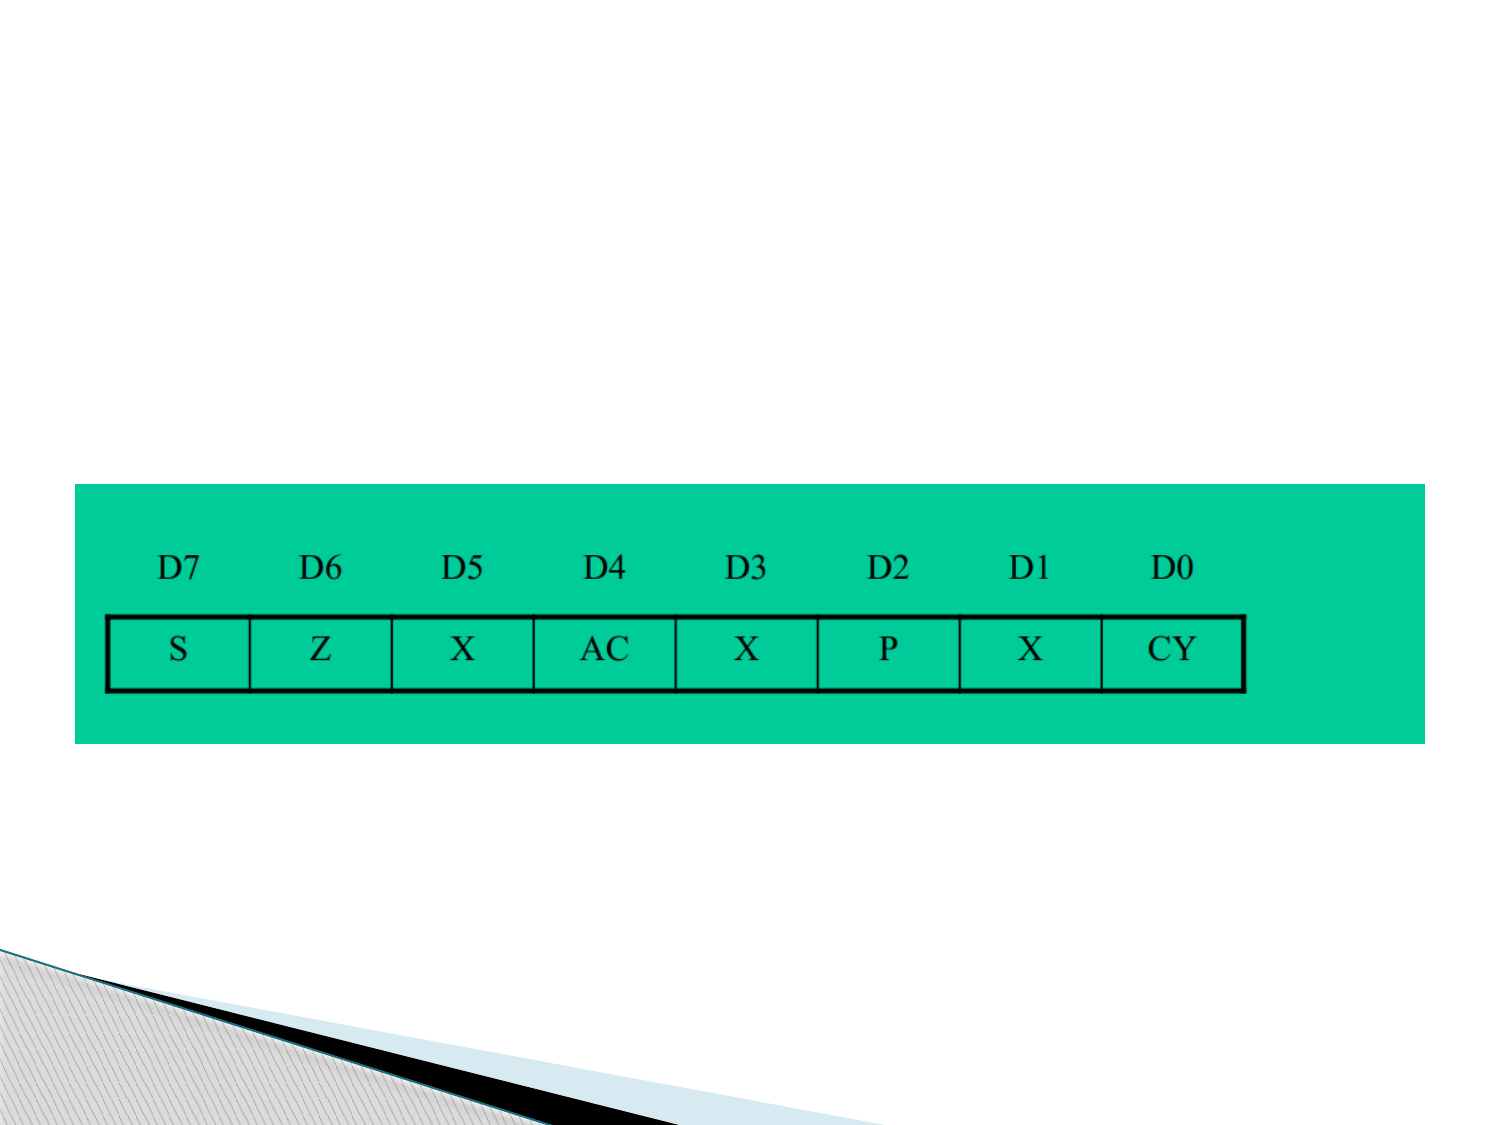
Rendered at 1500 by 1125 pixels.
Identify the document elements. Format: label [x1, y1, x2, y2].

list [74, 484, 1426, 744]
